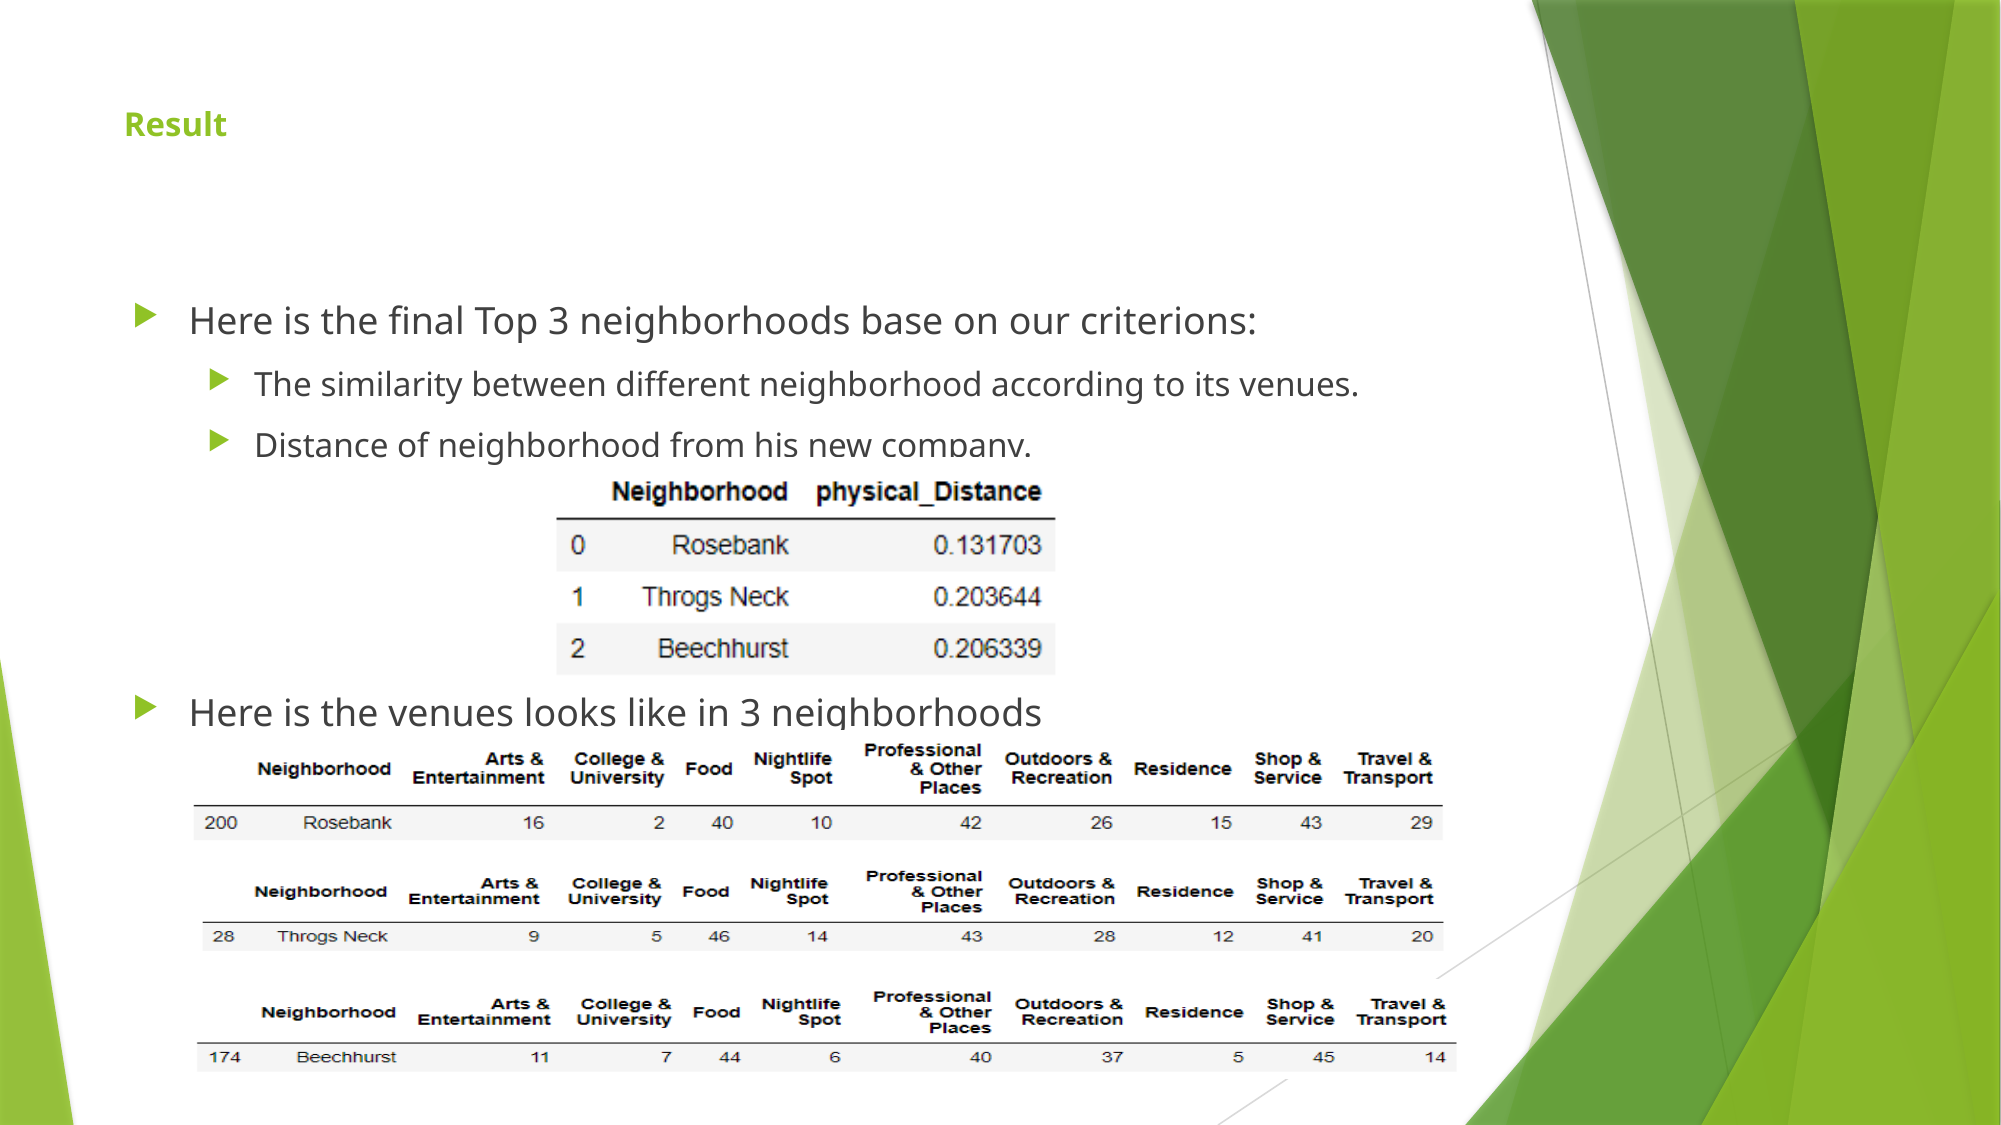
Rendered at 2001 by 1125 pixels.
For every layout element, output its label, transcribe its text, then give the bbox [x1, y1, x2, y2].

picture [180, 730, 1459, 954]
title Result [109, 95, 1520, 313]
picture [534, 456, 1074, 684]
list Here is the final Top 3 neighborhoods base on our criterions: The similarity between different neighborhood according to its venues. Distance of neighborhood from his new company. Here is the venues looks like in 3 neighborhoods [117, 289, 1528, 927]
picture [190, 979, 1468, 1080]
